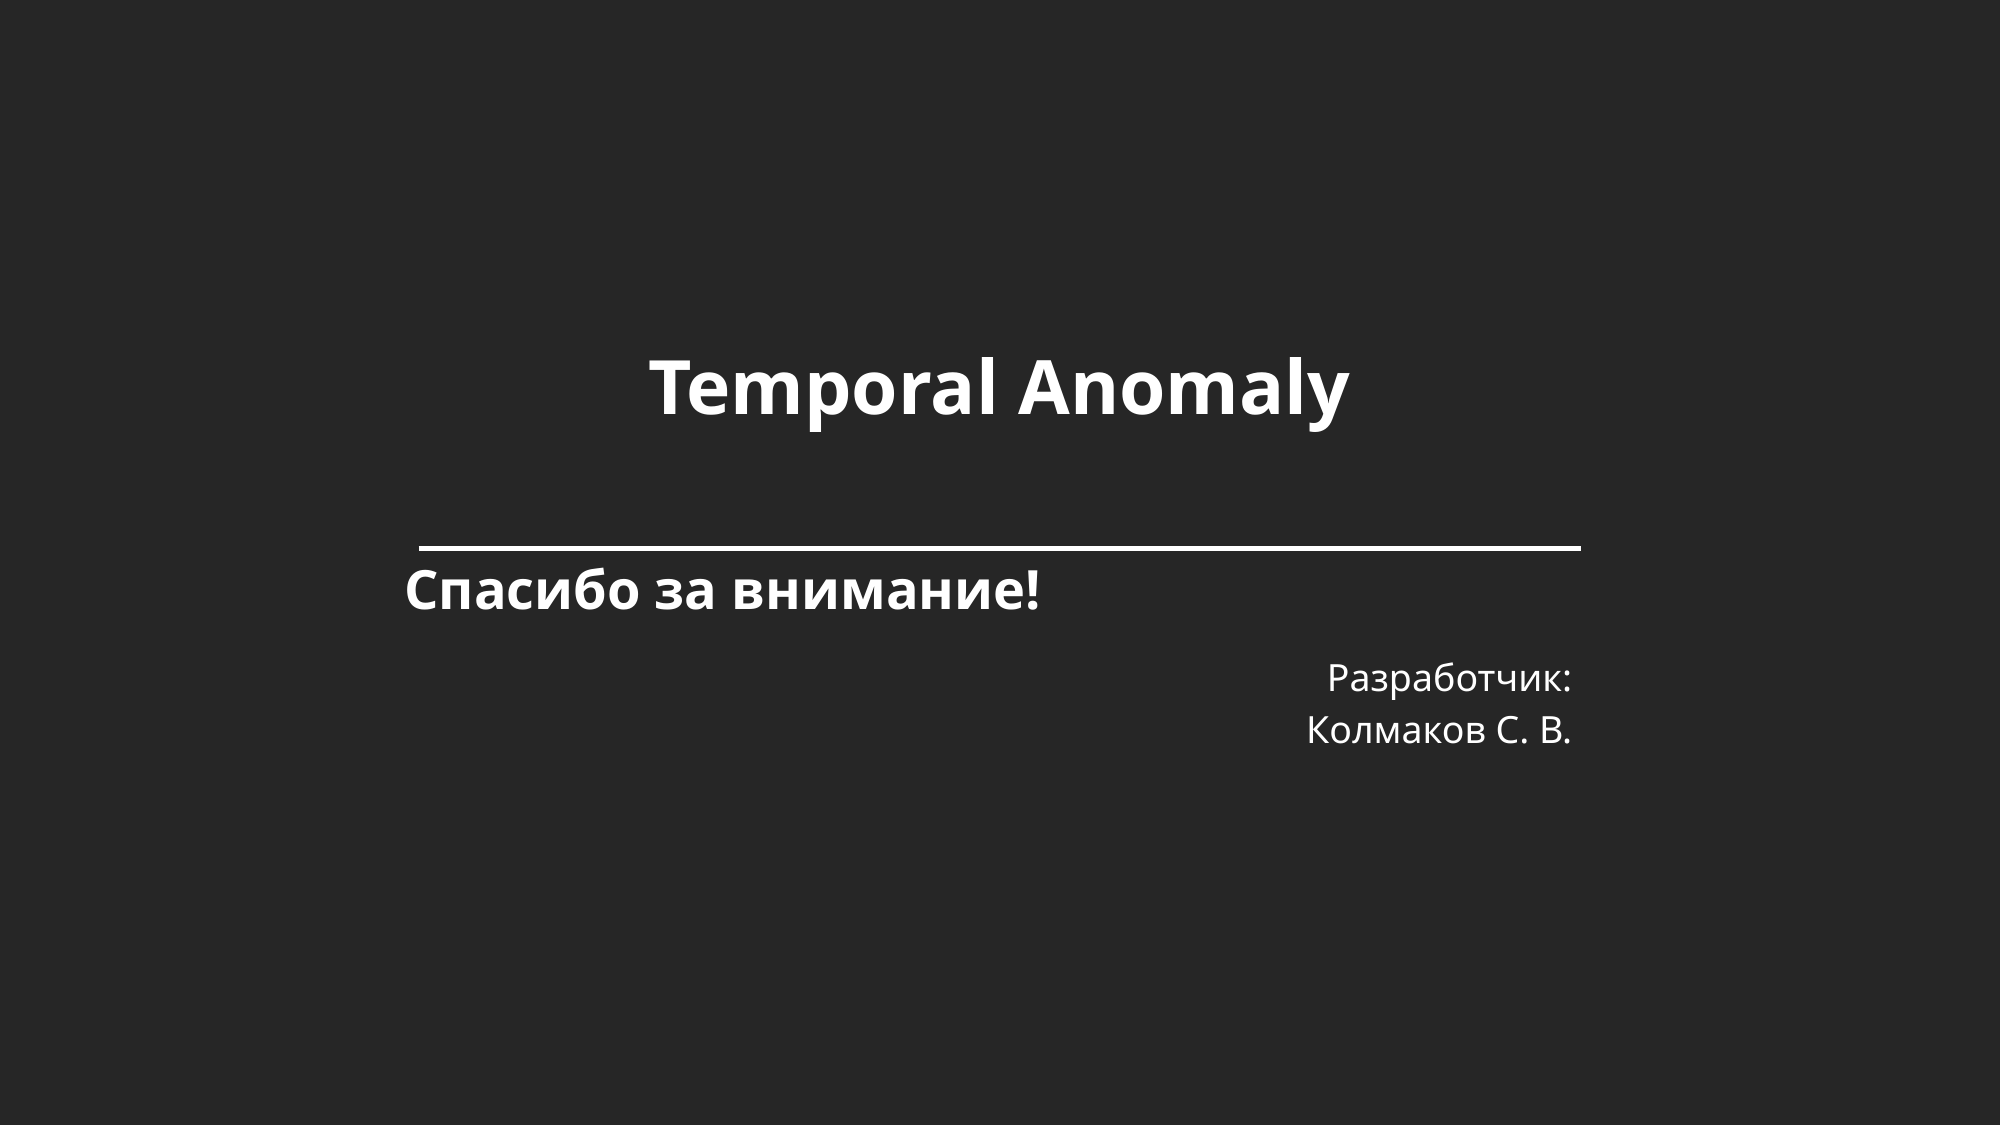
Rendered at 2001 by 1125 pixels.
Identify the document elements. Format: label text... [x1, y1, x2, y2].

title Temporal Anomaly [250, 184, 1750, 430]
text_box Спасибо за внимание! [389, 548, 1057, 629]
text_box Разработчик: Колмаков С. В. [1291, 640, 1588, 759]
